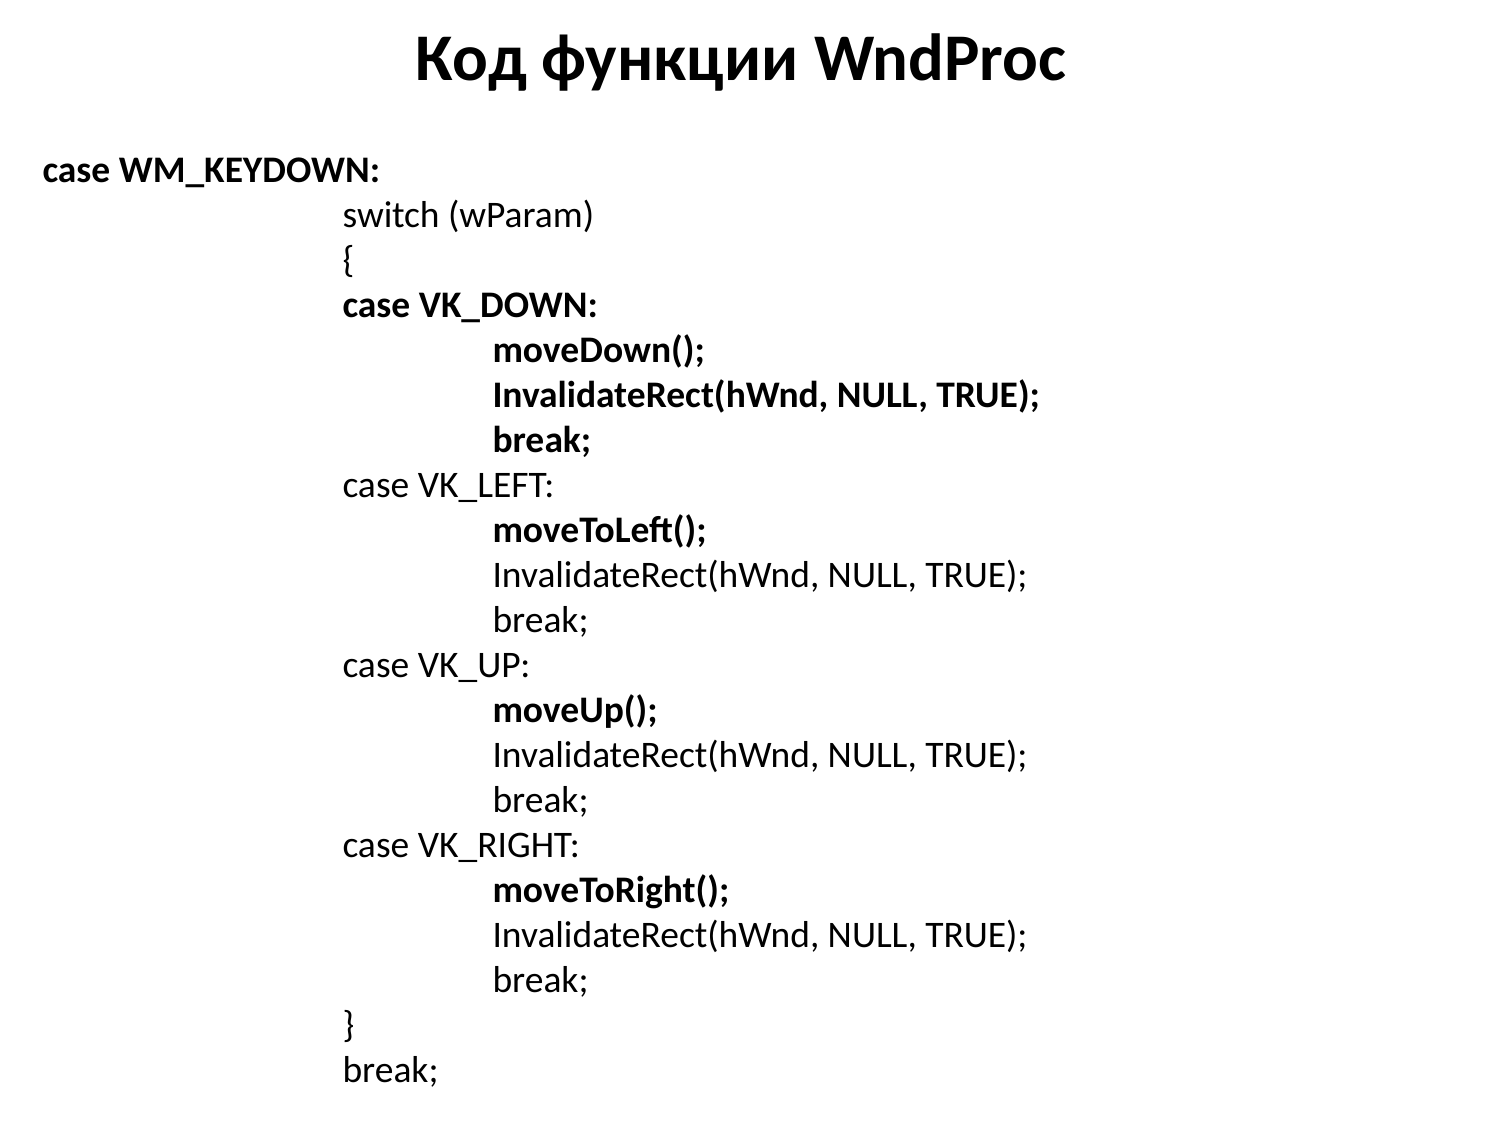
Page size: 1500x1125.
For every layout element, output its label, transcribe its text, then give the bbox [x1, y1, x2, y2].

text_box case WM_KEYDOWN: switch (wParam) { case VK_DOWN: moveDown(); InvalidateRect(hWnd, NULL, TRUE); break; case VK_LEFT: moveToLeft(); InvalidateRect(hWnd, NULL, TRUE); break; case VK_UP: moveUp(); InvalidateRect(hWnd, NULL, TRUE); break; case VK_RIGHT: moveToRight(); InvalidateRect(hWnd, NULL, TRUE); break; } break; [27, 137, 1435, 1097]
title Код функции WndProc [0, 19, 1483, 88]
